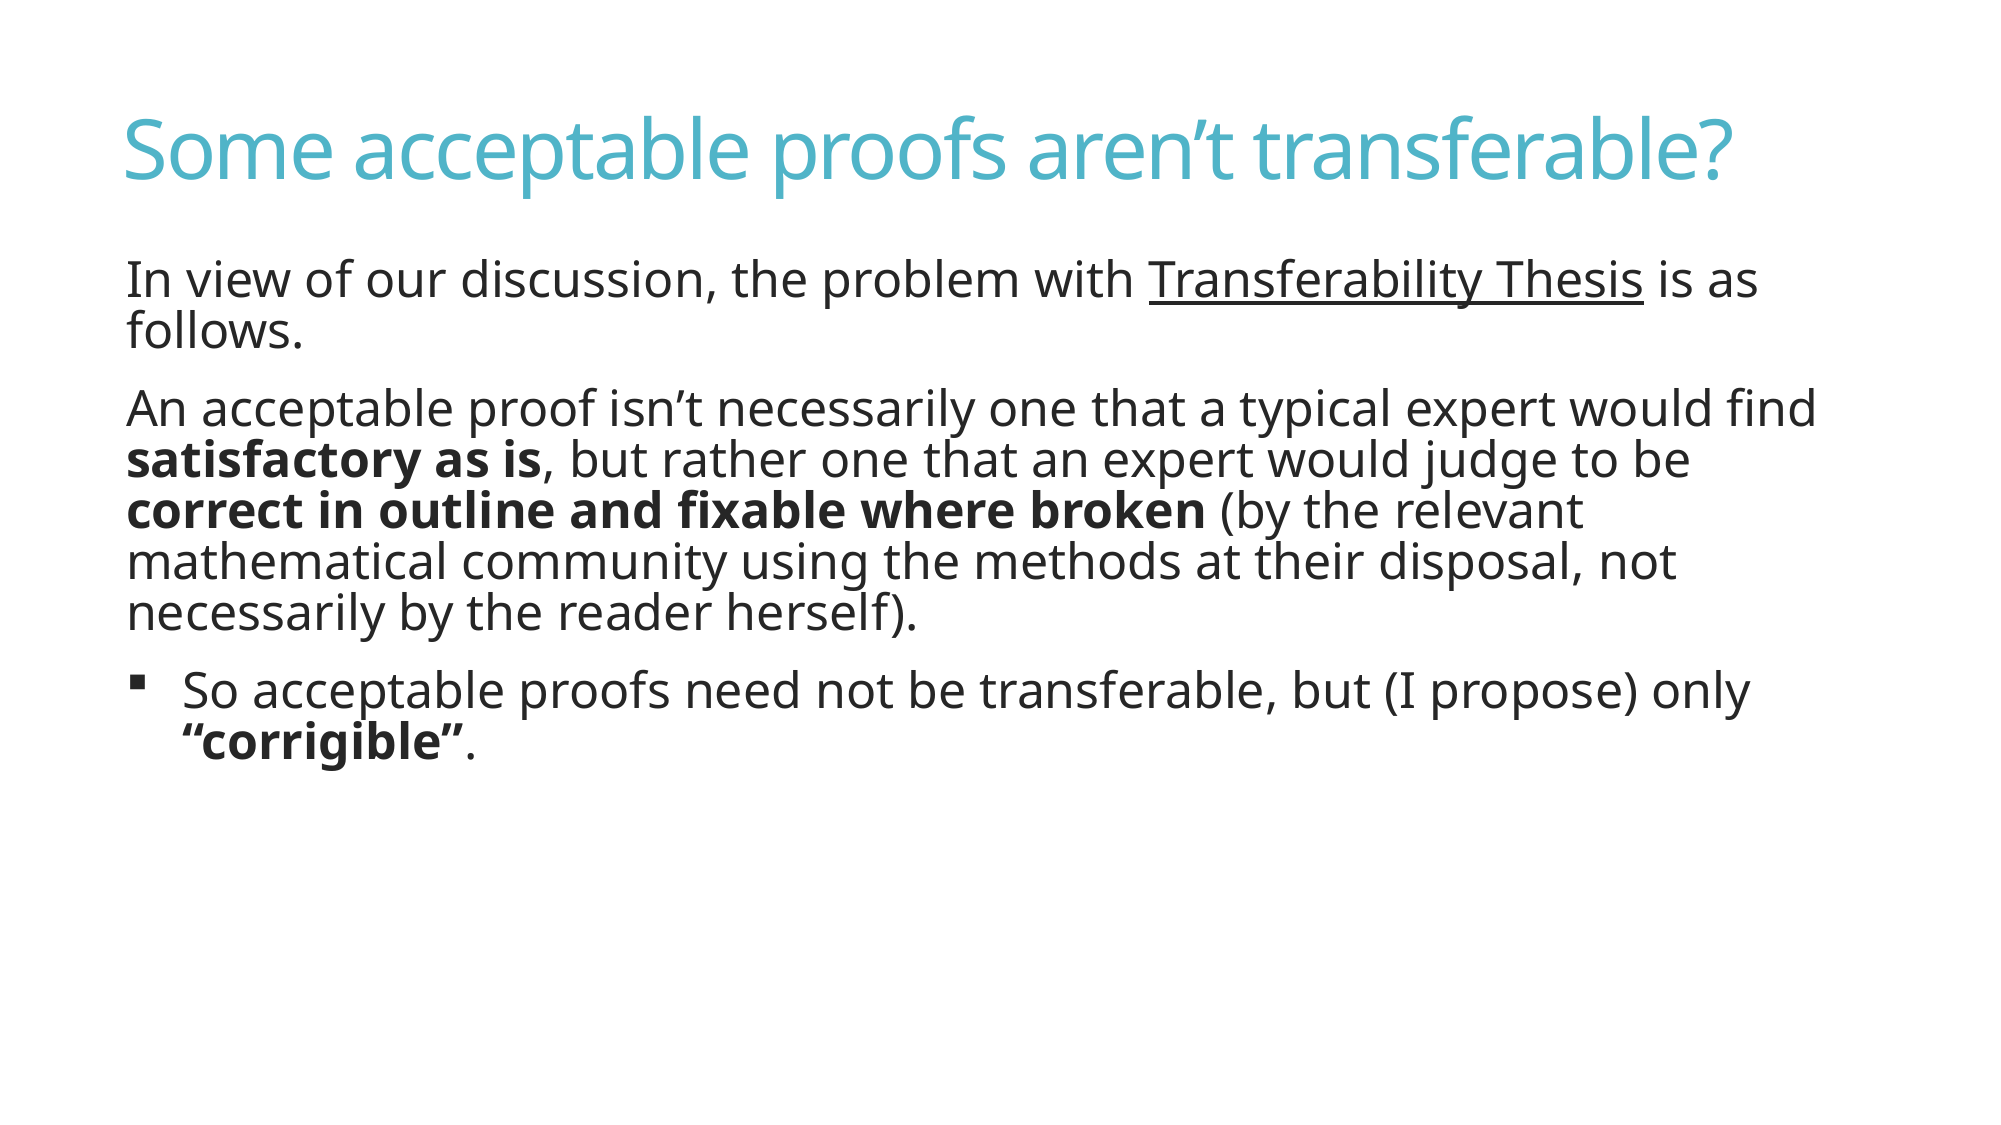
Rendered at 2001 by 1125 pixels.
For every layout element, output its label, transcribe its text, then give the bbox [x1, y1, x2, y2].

list In view of our discussion, the problem with Transferability Thesis is as follows. An acceptable proof isn’t necessarily one that a typical expert would find satisfactory as is, but rather one that an expert would judge to be correct in outline and fixable where broken (by the relevant mathematical community using the methods at their disposal, not necessarily by the reader herself). So acceptable proofs need not be transferable, but (I propose) only “corrigible”. [111, 249, 1876, 948]
title Some acceptable proofs aren’t transferable? [107, 81, 1875, 226]
